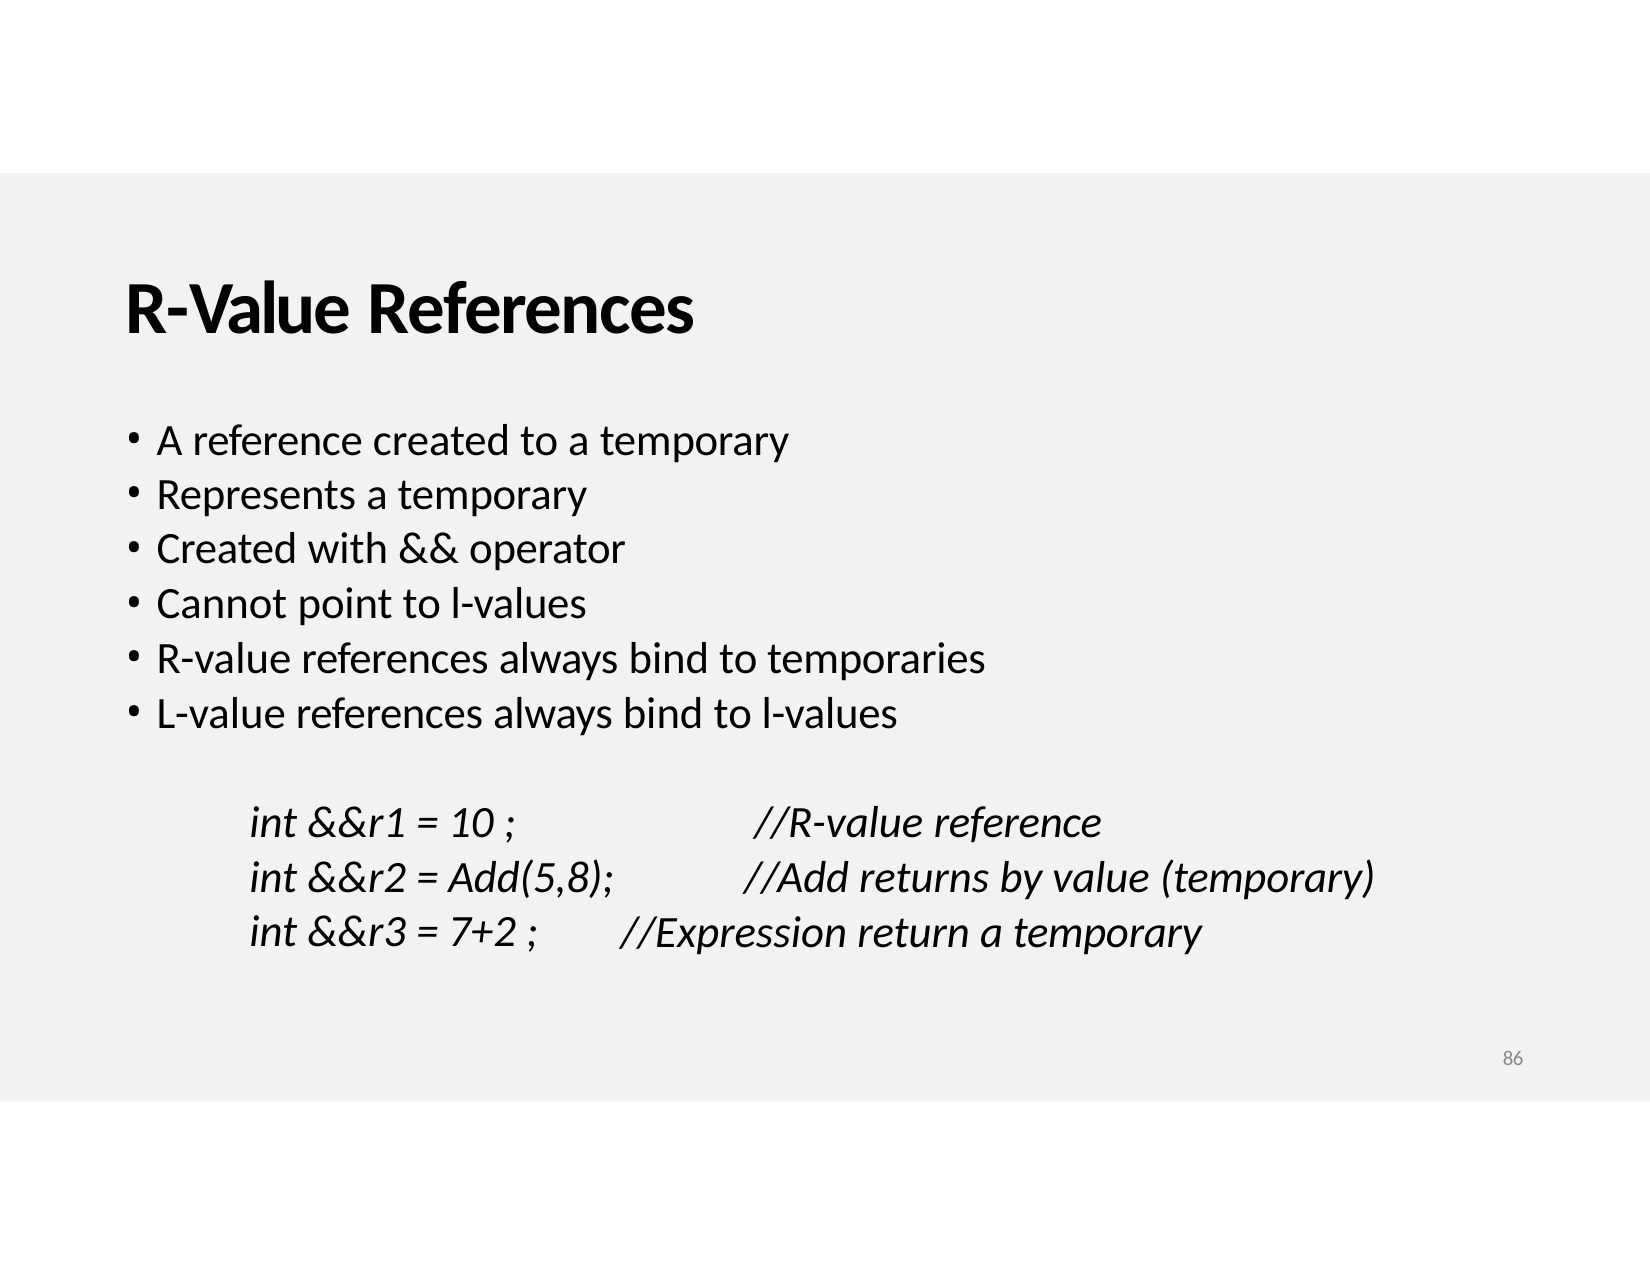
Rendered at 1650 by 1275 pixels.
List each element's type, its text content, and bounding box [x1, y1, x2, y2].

text_box int &&r1 = 10 ; int &&r2 = Add(5,8); int &&r3 = 7+2 ; [247, 791, 618, 956]
slide_number 86 [1490, 1047, 1533, 1275]
text_box A reference created to a temporary Represents a temporary Created with && operator Cannot point to l-values R-value references always bind to temporaries L-value references always bind to l-values [123, 408, 996, 738]
text_box //R-value reference //Add returns by value (temporary) //Expression return a temporary [618, 791, 1381, 957]
title R-Value References [123, 255, 1208, 472]
